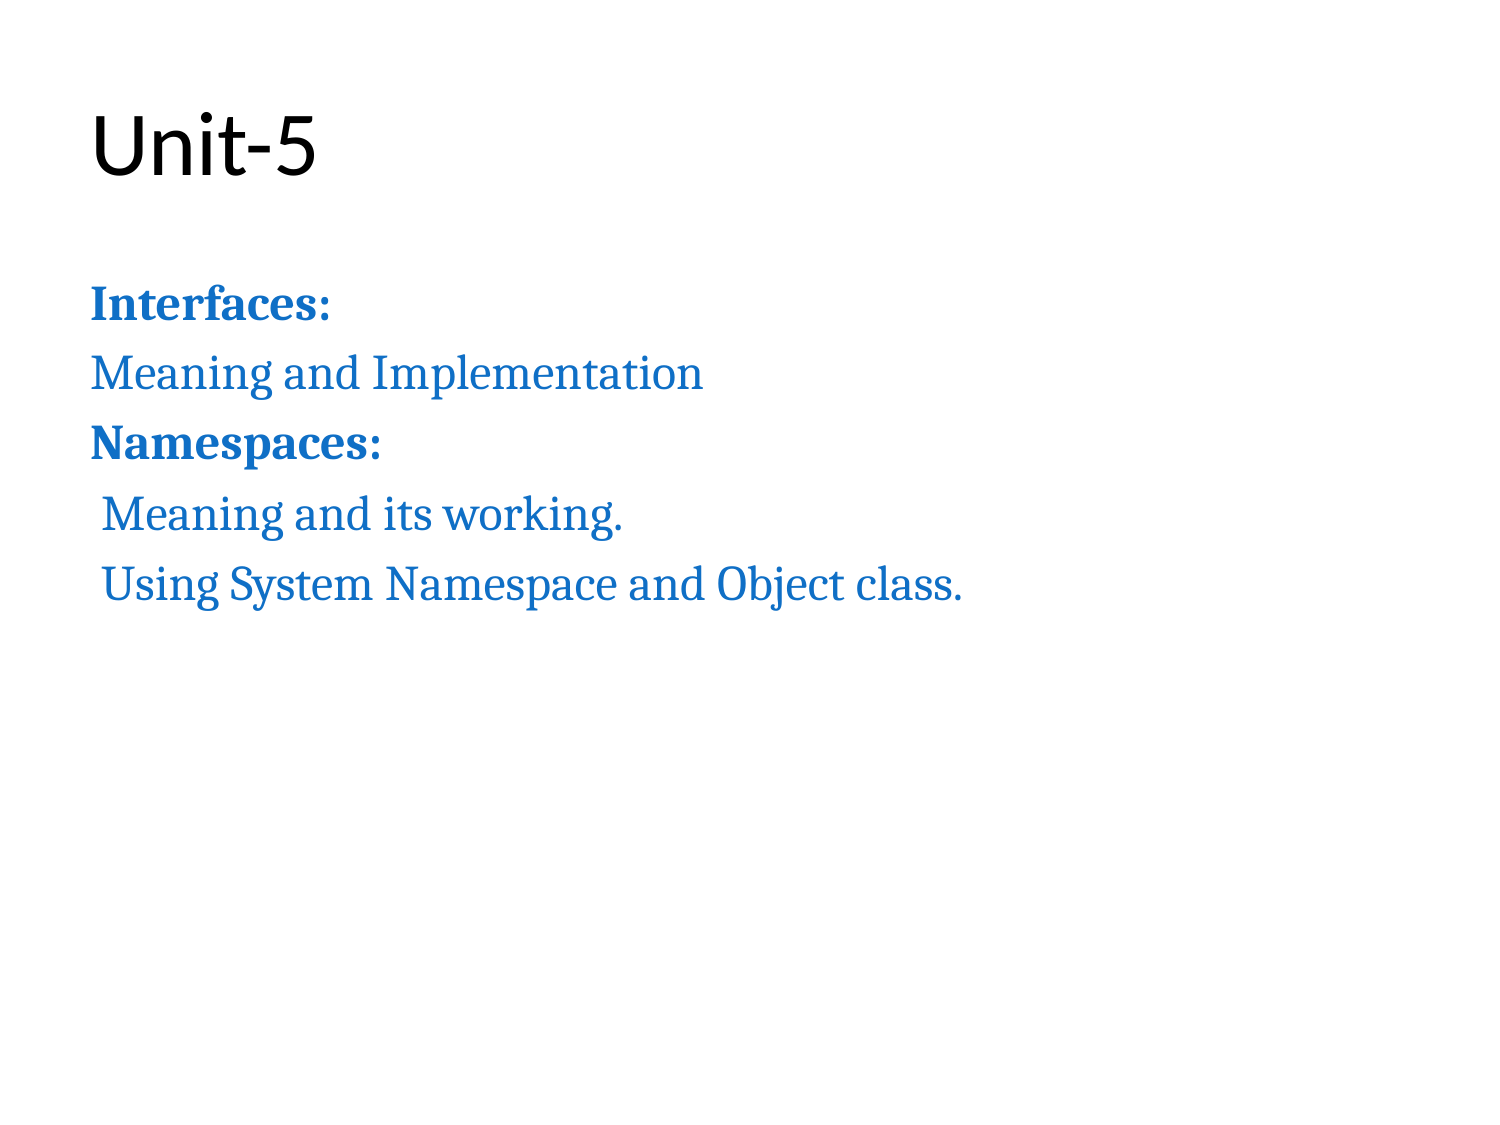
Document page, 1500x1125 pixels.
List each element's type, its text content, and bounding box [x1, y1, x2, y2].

list Interfaces: Meaning and Implementation Namespaces: Meaning and its working. Using System Namespace and Object class. [75, 262, 1425, 1005]
title Unit-5 [75, 45, 1425, 233]
